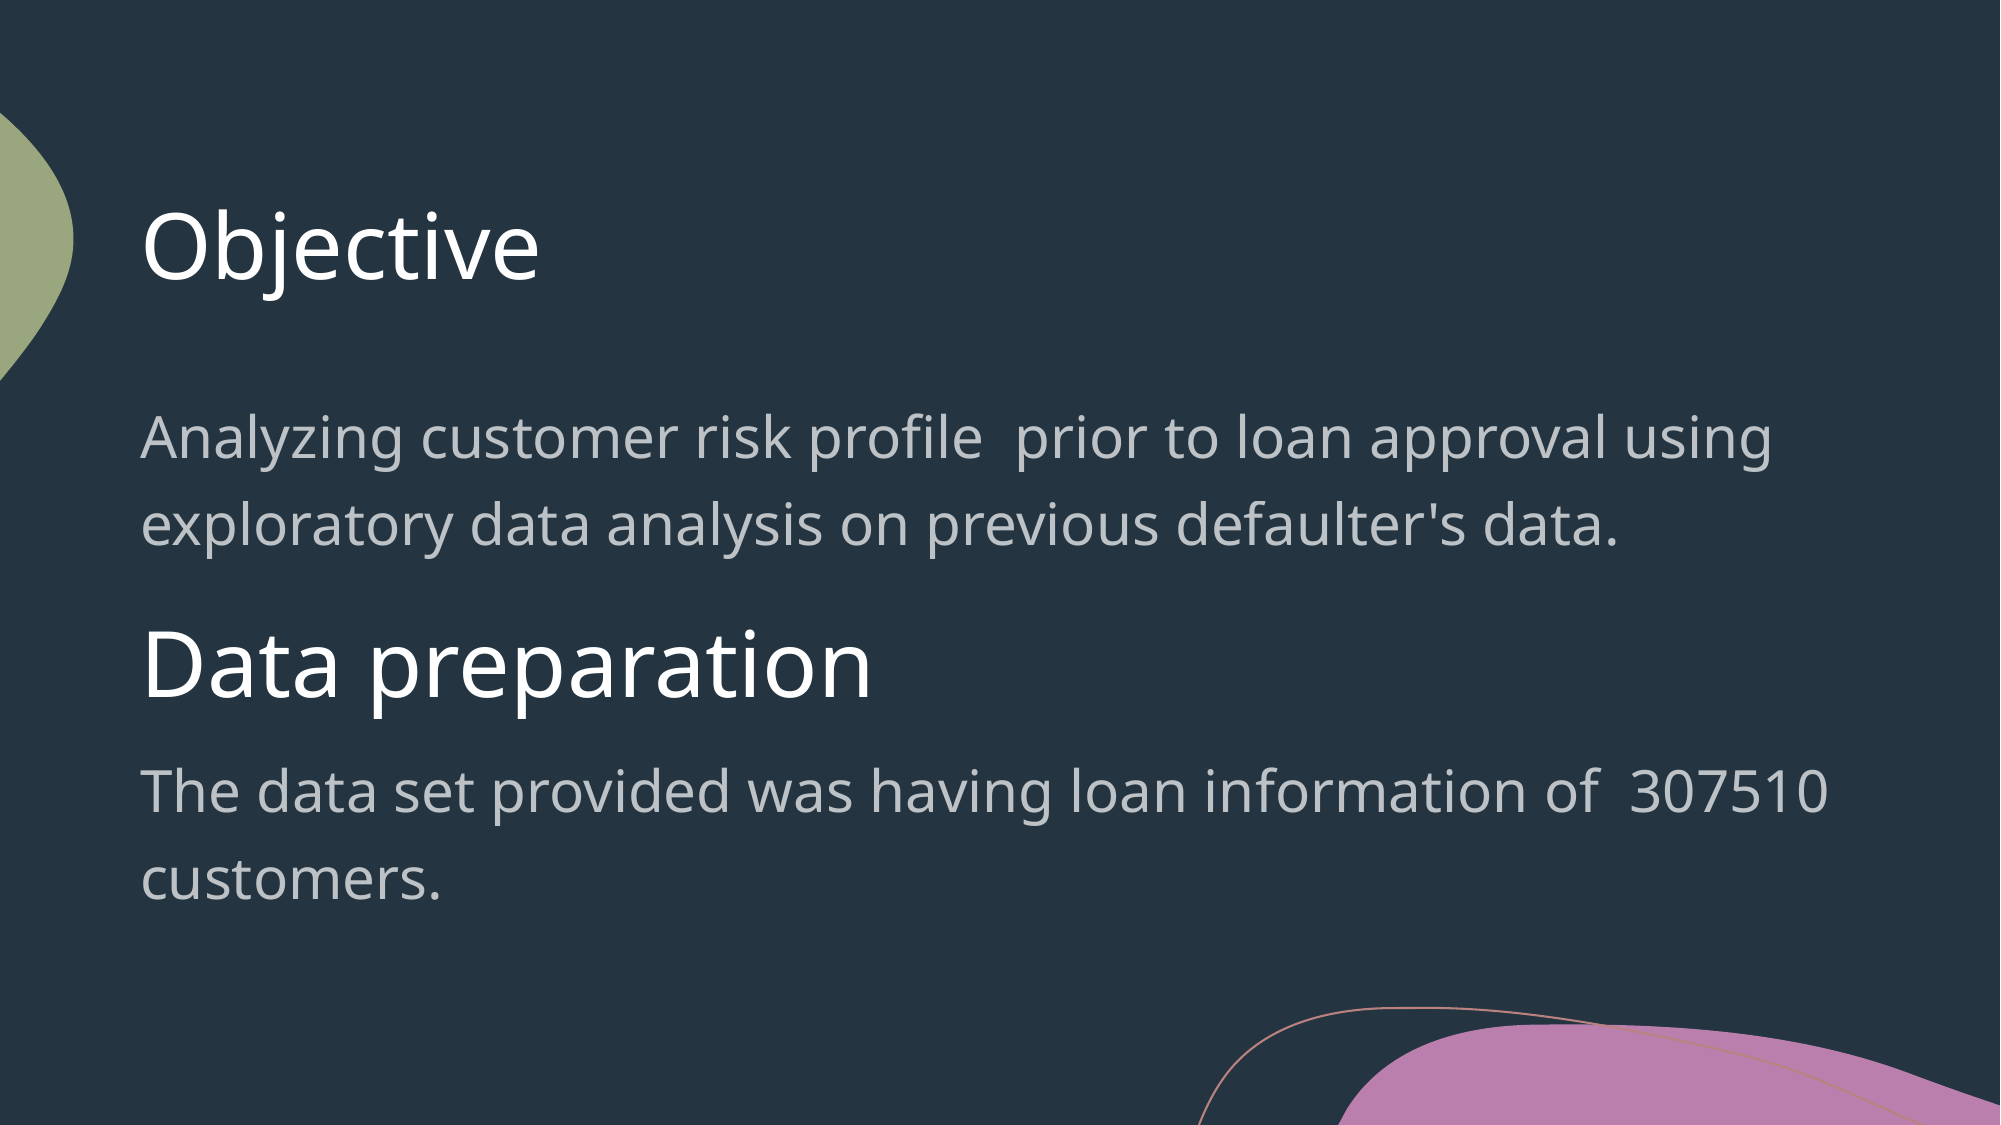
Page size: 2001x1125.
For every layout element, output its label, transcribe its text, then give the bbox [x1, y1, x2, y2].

list Analyzing customer risk profile prior to loan approval using exploratory data analysis on previous defaulter's data. Data preparation The data set provided was having loan information of 307510 customers. [125, 375, 1875, 1002]
title Objective [125, 125, 1875, 375]
